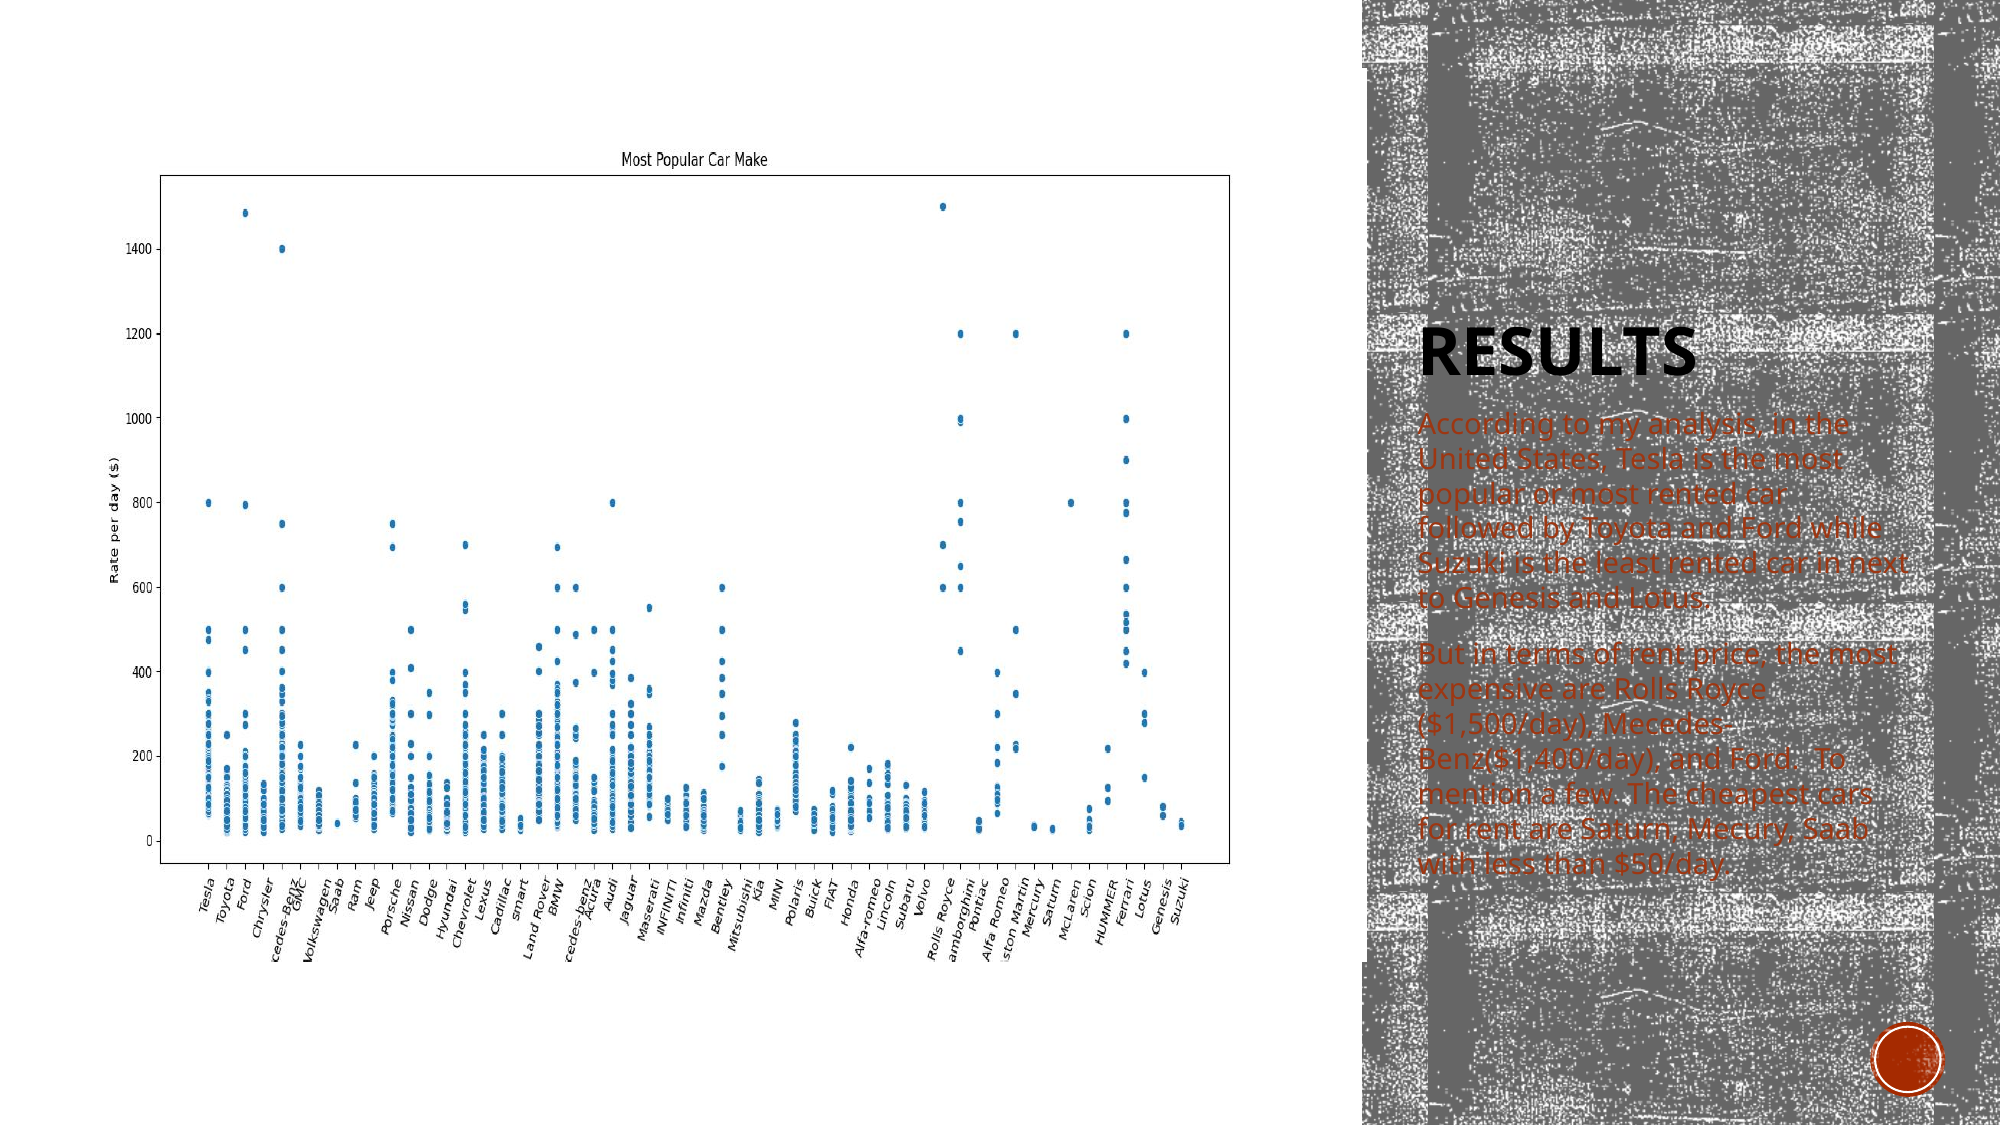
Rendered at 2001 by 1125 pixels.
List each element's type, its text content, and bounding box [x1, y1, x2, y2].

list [0, 73, 1364, 958]
title results [1402, 112, 1928, 397]
list According to my analysis, in the United States, Tesla is the most popular or most rented car followed by Toyota and Ford while Suzuki is the least rented car in next to Genesis and Lotus. But in terms of rent price, the most expensive are Rolls Royce ($1,500/day), Mecedes-Benz($1,400/day), and Ford. To mention a few. The cheapest cars for rent are Saturn, Mecury, Saab with less than $50/day. [1402, 397, 1928, 938]
